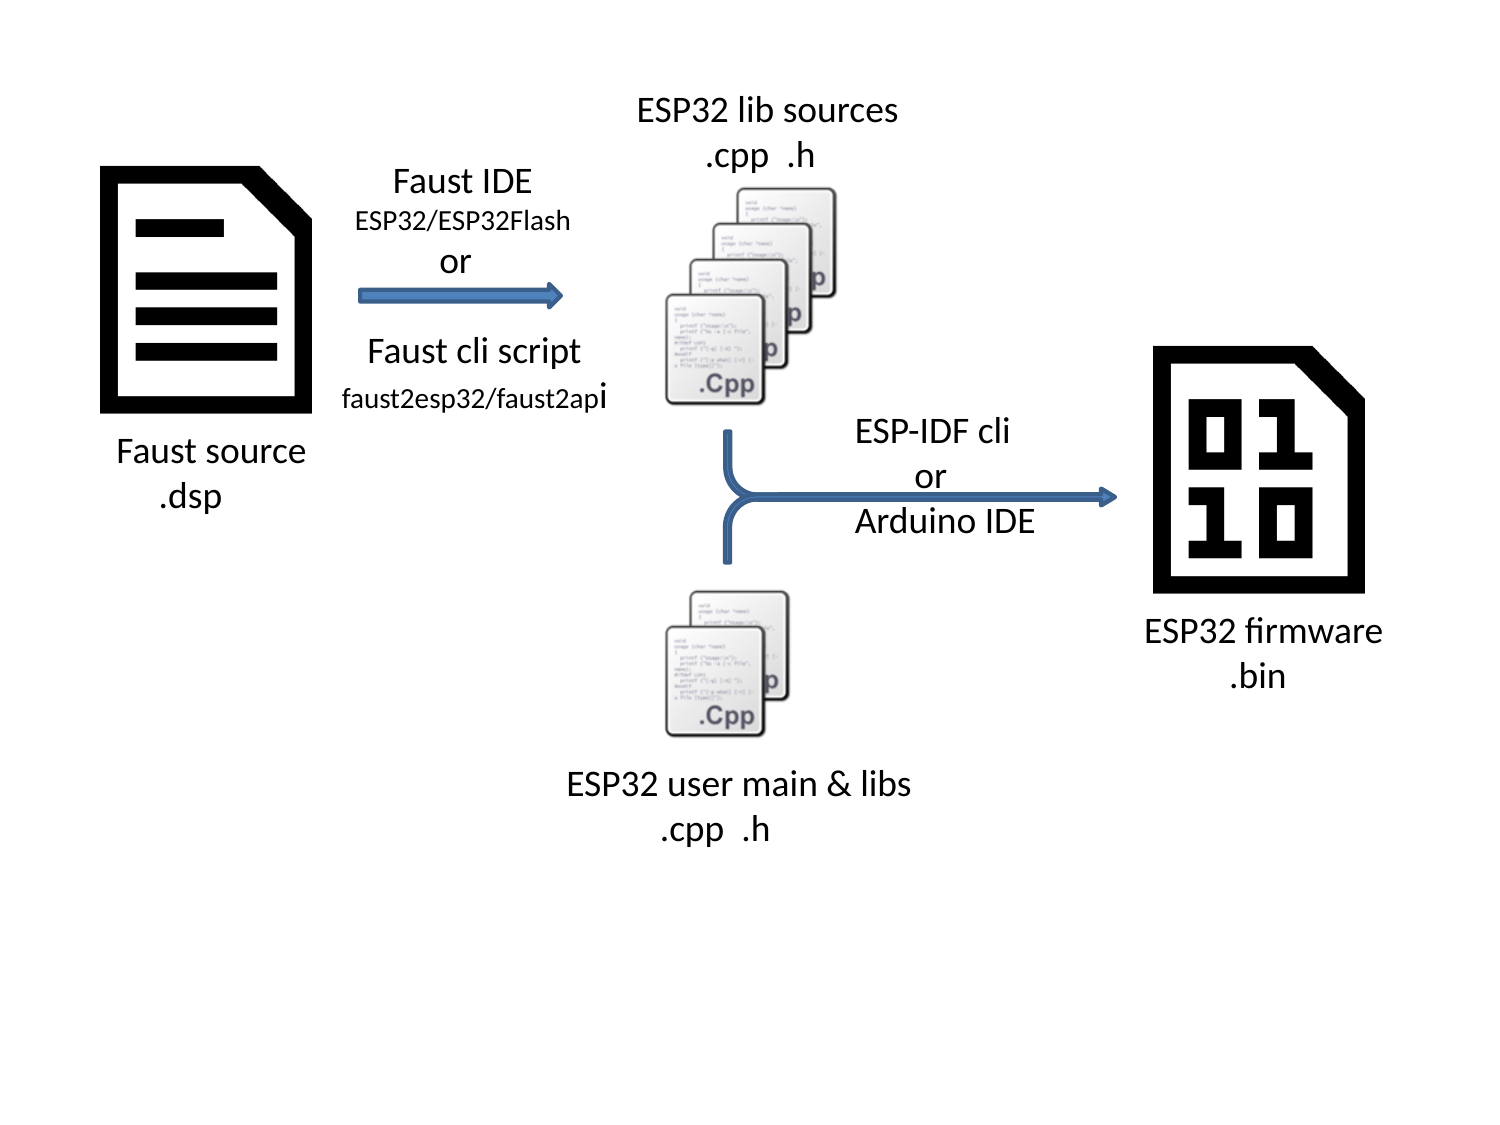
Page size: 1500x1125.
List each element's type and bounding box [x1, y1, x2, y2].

text_box [100, 77, 1401, 858]
